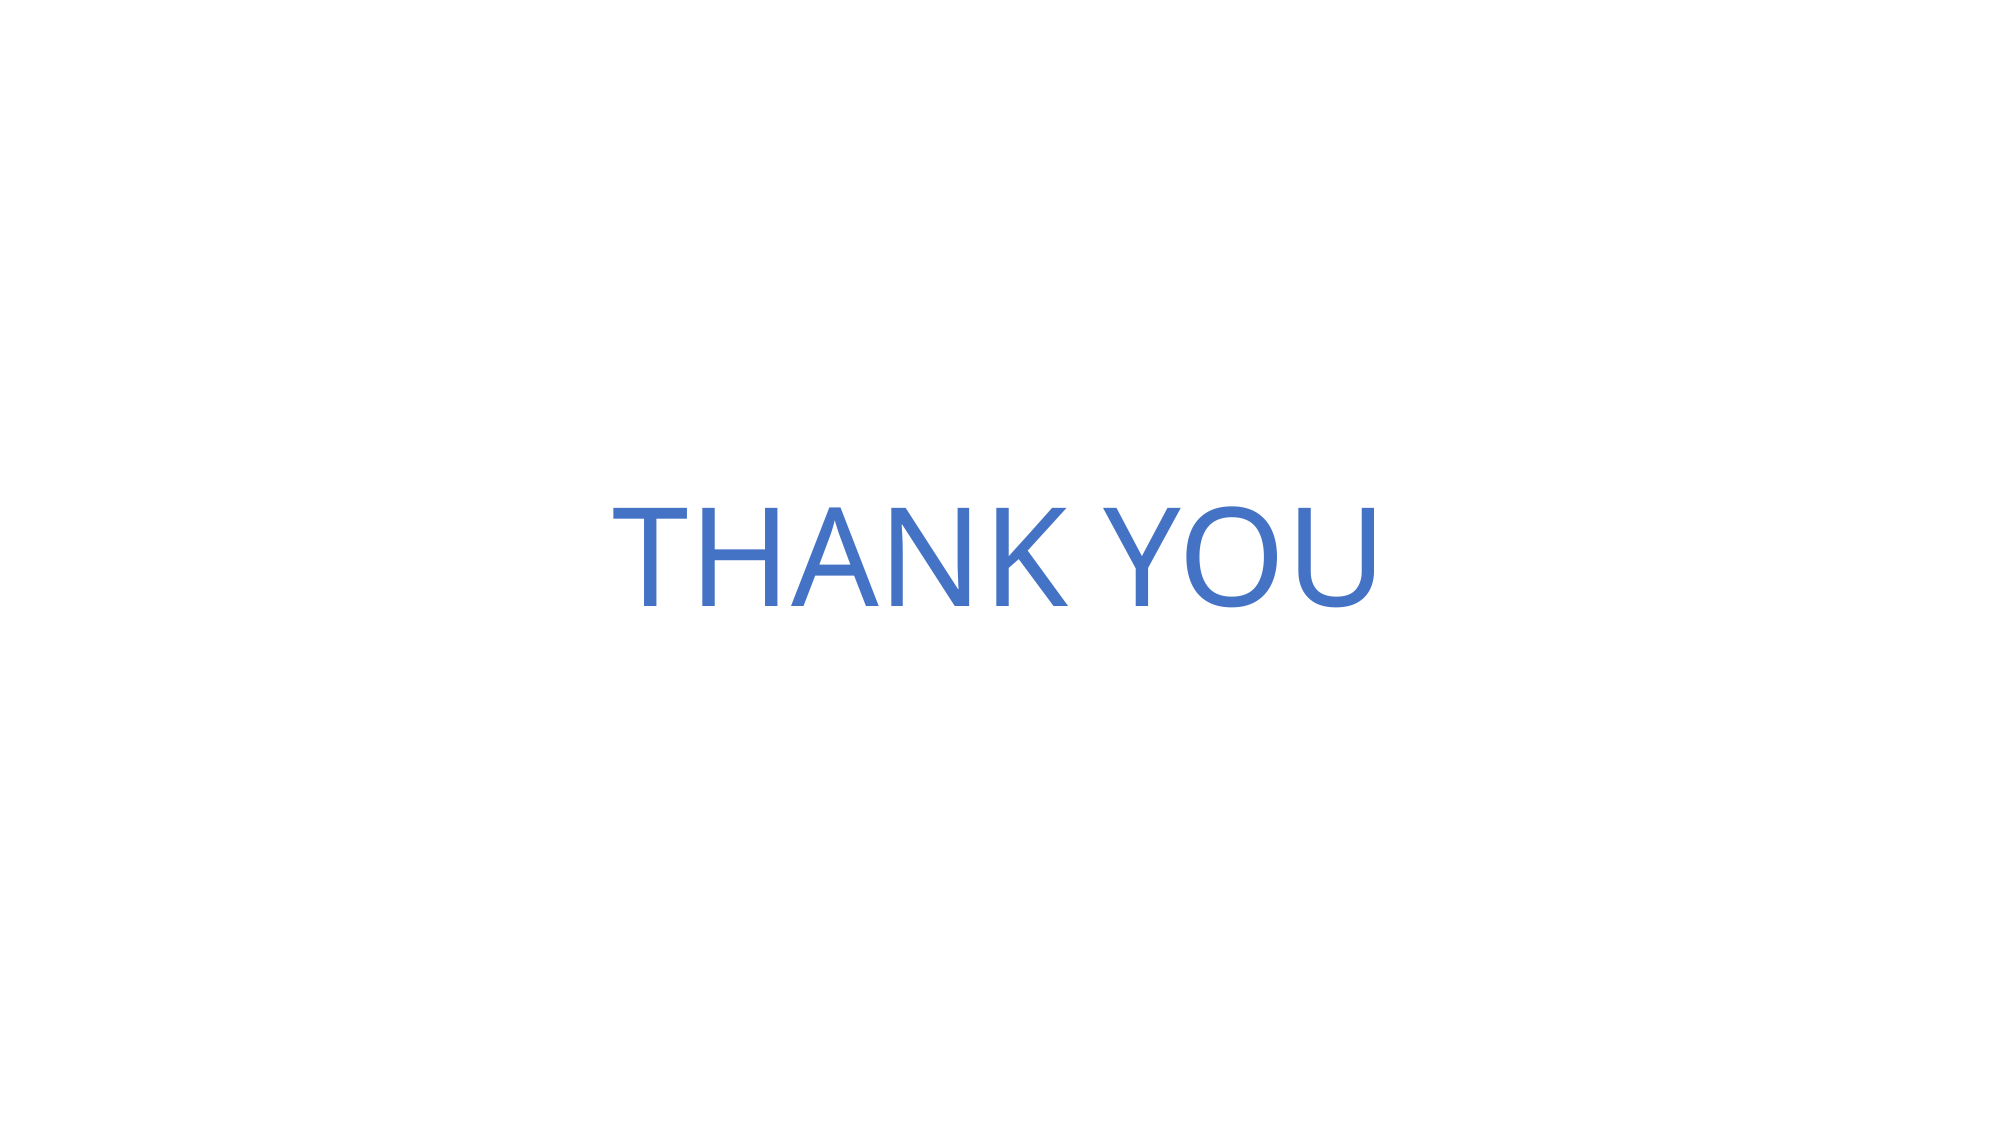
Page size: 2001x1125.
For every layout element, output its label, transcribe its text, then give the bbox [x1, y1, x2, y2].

title THANK YOU [137, 453, 1863, 672]
